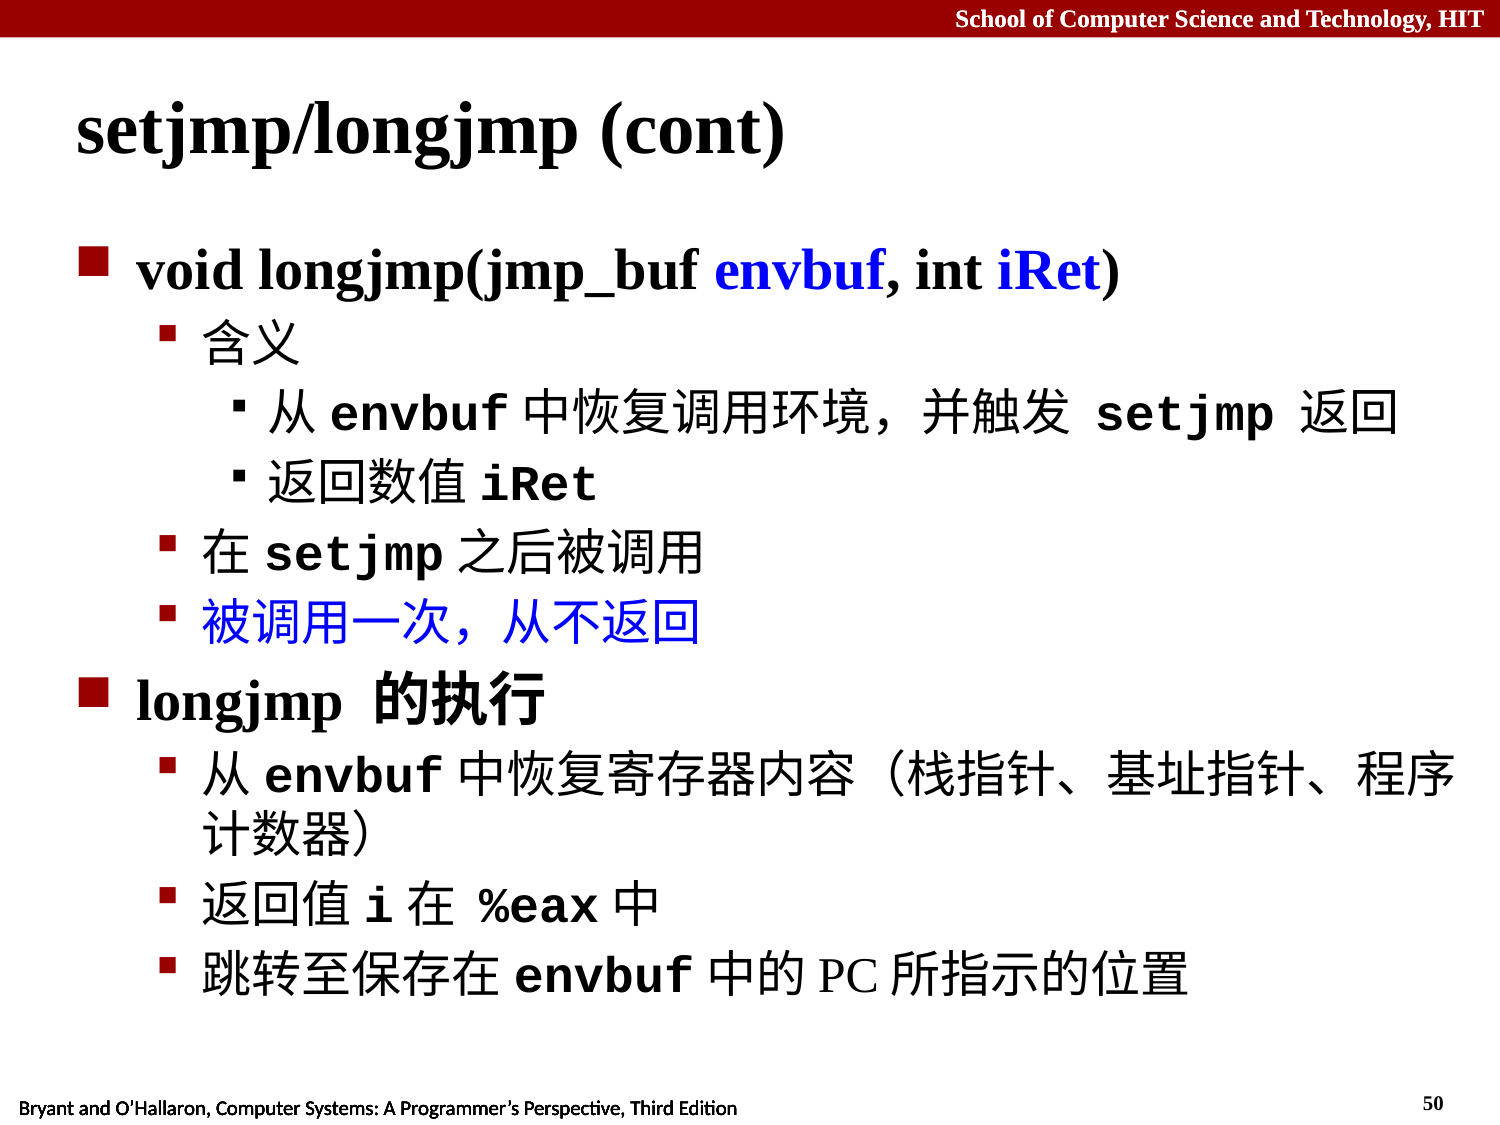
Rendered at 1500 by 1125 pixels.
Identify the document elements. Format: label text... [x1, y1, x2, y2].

title setjmp/longjmp (cont) [61, 60, 1488, 187]
list void longjmp(jmp_buf envbuf, int iRet) 含义 从envbuf中恢复调用环境，并触发 setjmp 返回 返回数值iRet 在setjmp之后被调用 被调用一次，从不返回 longjmp 的执行 从envbuf中恢复寄存器内容（栈指针、基址指针、程序计数器） 返回值i在 %eax中 跳转至保存在envbuf中的PC所指示的位置 [64, 223, 1476, 1088]
